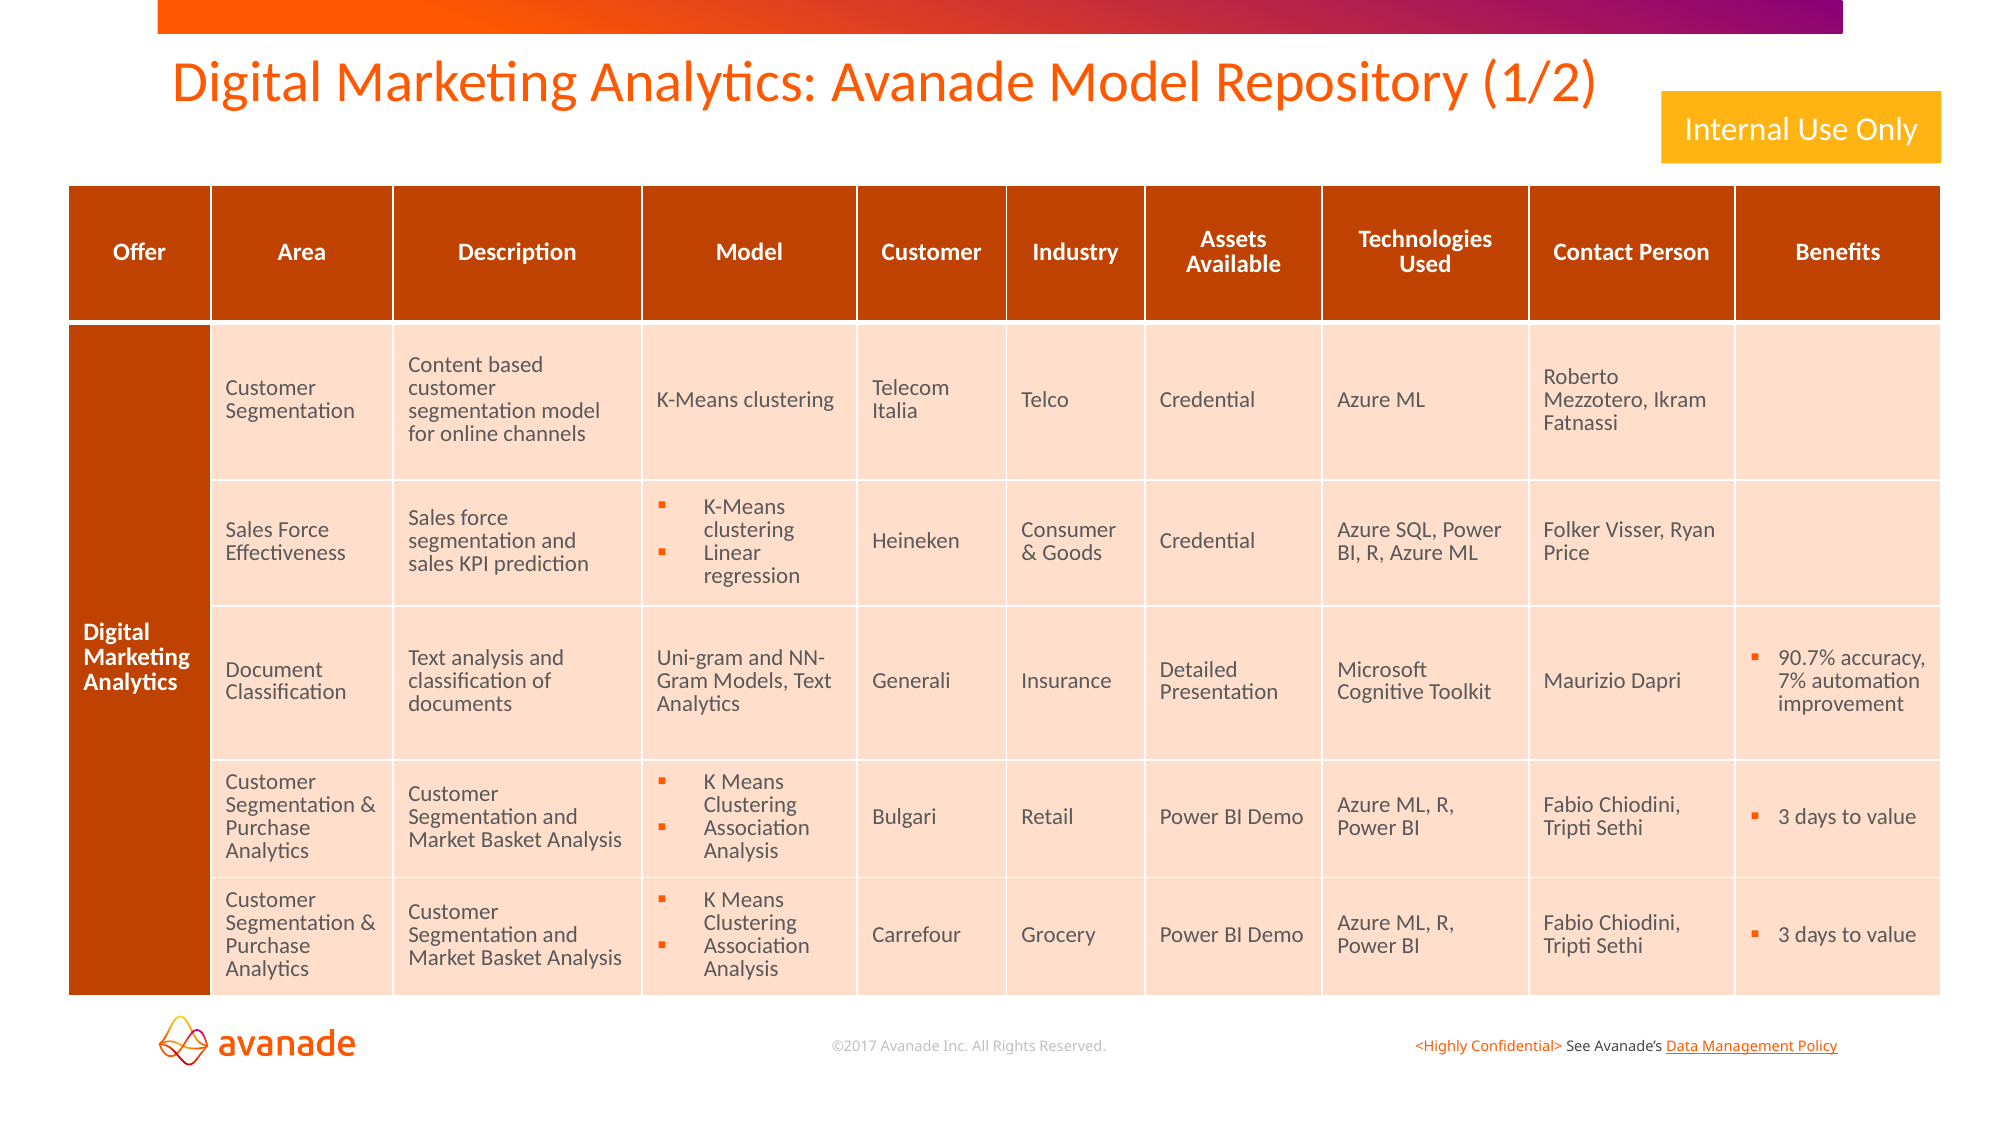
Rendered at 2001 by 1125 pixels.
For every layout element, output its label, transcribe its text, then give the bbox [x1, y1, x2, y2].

table_cell 3 days to value [1736, 878, 1940, 995]
table_cell Maurizio Dapri [1530, 607, 1734, 759]
table_header Model [643, 186, 856, 320]
table_cell Customer Segmentation and Market Basket Analysis [394, 761, 641, 877]
table_cell K-Means clustering [643, 325, 856, 479]
table_header Description [394, 186, 641, 320]
table_cell Customer Segmentation [212, 325, 392, 479]
table_cell Customer Segmentation & Purchase Analytics [212, 761, 392, 877]
table_cell Insurance [1007, 607, 1144, 759]
title Digital Marketing Analytics: Avanade Model Repository (1/2) [157, 43, 1843, 184]
table_cell Digital Marketing Analytics [69, 325, 210, 995]
table_cell Document Classification [212, 607, 392, 759]
table_cell Sales force segmentation and sales KPI prediction [394, 481, 641, 605]
table_cell 90.7% accuracy, 7% automation improvement [1736, 607, 1940, 759]
table_cell Roberto Mezzotero, Ikram Fatnassi [1530, 325, 1734, 479]
table_header Industry [1007, 186, 1144, 320]
table_cell Heineken [858, 481, 1006, 605]
table_cell Carrefour [858, 878, 1006, 995]
table_cell Retail [1007, 761, 1144, 877]
table_cell Fabio Chiodini, Tripti Sethi [1530, 761, 1734, 877]
table_cell Microsoft Cognitive Toolkit [1323, 607, 1528, 759]
table_cell Consumer & Goods [1007, 481, 1144, 605]
table_cell Telco [1007, 325, 1144, 479]
table_cell Text analysis and classification of documents [394, 607, 641, 759]
table_cell K Means Clustering Association Analysis [643, 878, 856, 995]
table_cell [1736, 325, 1940, 479]
table_header Benefits [1736, 186, 1940, 320]
table_cell Azure ML, R, Power BI [1323, 878, 1528, 995]
table_cell Power BI Demo [1146, 761, 1321, 877]
table_cell K Means Clustering Association Analysis [643, 761, 856, 877]
picture [138, 996, 384, 1086]
table_cell Credential [1146, 481, 1321, 605]
table_cell Uni-gram and NN-Gram Models, Text Analytics [643, 607, 856, 759]
table_cell [1736, 481, 1940, 605]
table_cell Credential [1146, 325, 1321, 479]
table_header Technologies Used [1323, 186, 1528, 320]
table_cell Customer Segmentation & Purchase Analytics [212, 878, 392, 995]
table_cell Detailed Presentation [1146, 607, 1321, 759]
table_cell Azure SQL, Power BI, R, Azure ML [1323, 481, 1528, 605]
table_cell Telecom Italia [858, 325, 1006, 479]
table_header Area [212, 186, 392, 320]
table_cell Customer Segmentation and Market Basket Analysis [394, 878, 641, 995]
table_header Contact Person [1530, 186, 1734, 320]
table_cell Sales Force Effectiveness [212, 481, 392, 605]
table_cell Grocery [1007, 878, 1144, 995]
table_cell Azure ML [1323, 325, 1528, 479]
table_cell 3 days to value [1736, 761, 1940, 877]
table_cell Folker Visser, Ryan Price [1530, 481, 1734, 605]
text_box Internal Use Only [1660, 90, 1942, 164]
table_cell K-Means clustering Linear regression [643, 481, 856, 605]
table_cell Generali [858, 607, 1006, 759]
table_cell Fabio Chiodini, Tripti Sethi [1530, 878, 1734, 995]
table_cell Azure ML, R, Power BI [1323, 761, 1528, 877]
table_header Offer [69, 186, 210, 320]
table_cell Bulgari [858, 761, 1006, 877]
table_header Assets Available [1146, 186, 1321, 320]
table_cell Content based customer segmentation model for online channels [394, 325, 641, 479]
table_header Customer [858, 186, 1006, 320]
table_cell Power BI Demo [1146, 878, 1321, 995]
